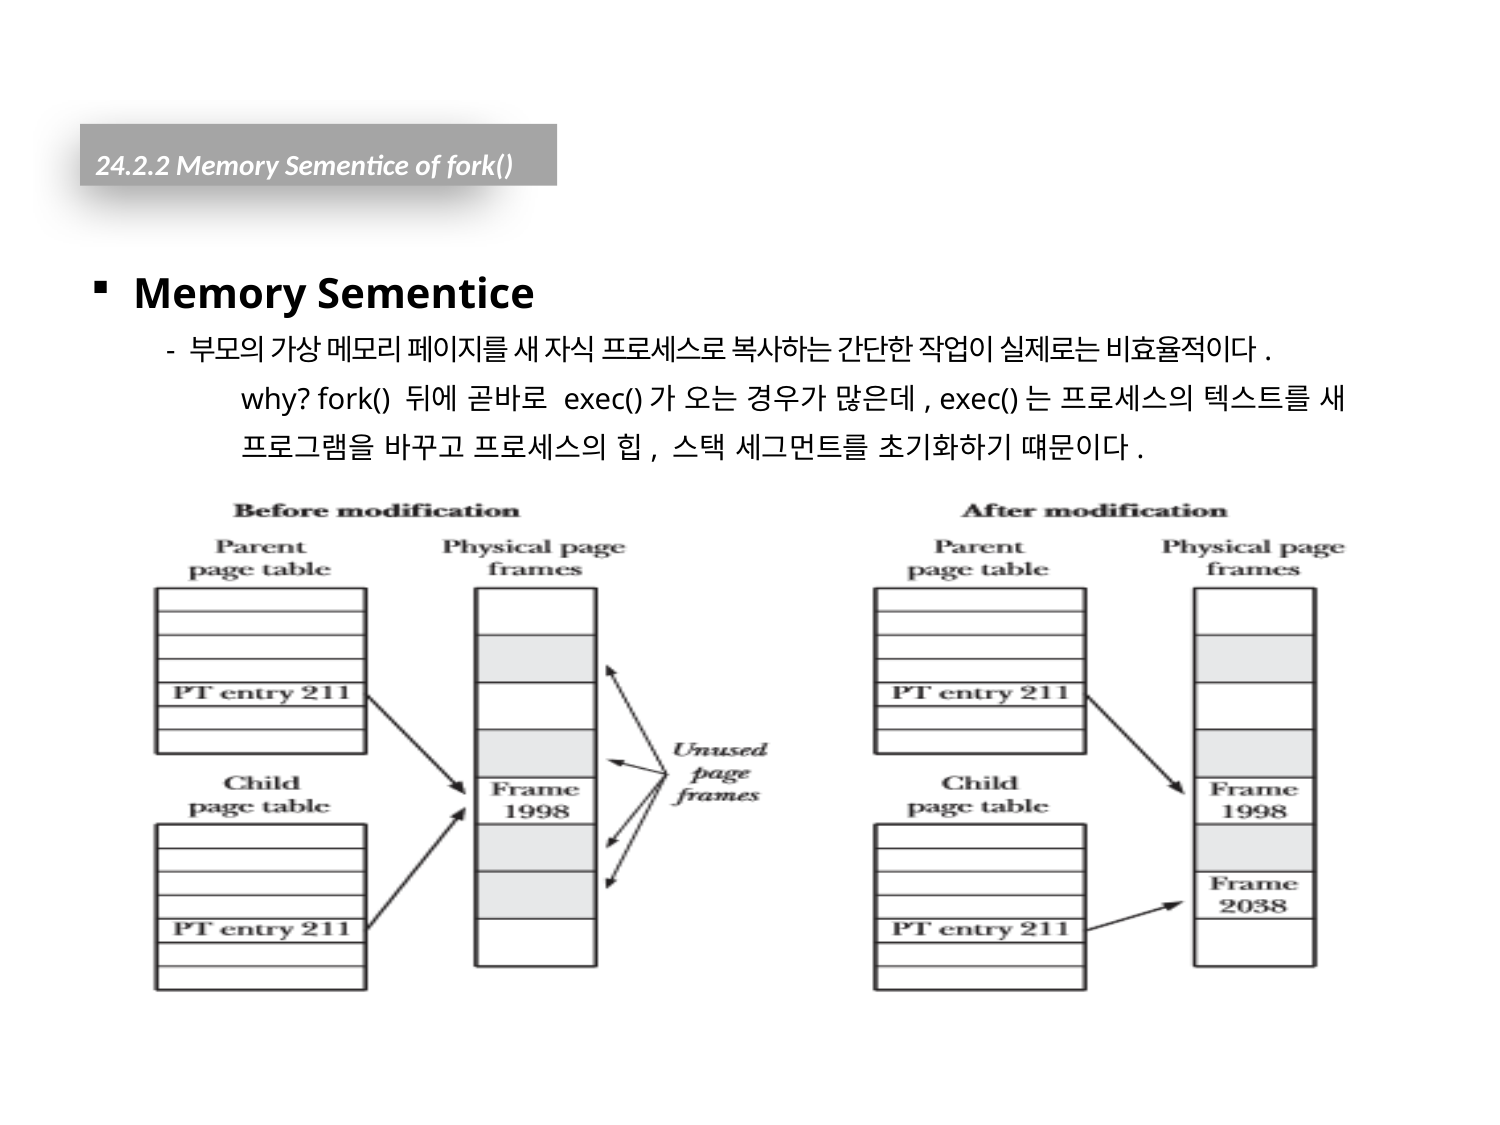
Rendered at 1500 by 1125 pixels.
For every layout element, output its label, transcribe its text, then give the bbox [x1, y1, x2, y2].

picture [112, 486, 1387, 1003]
text_box 24.2.2 Memory Sementice of fork() [79, 123, 558, 187]
text_box Memory Sementice - 부모의 가상 메모리 페이지를 새 자식 프로세스로 복사하는 간단한 작업이 실제로는 비효율적이다. why? fork() 뒤에 곧바로 exec()가 오는 경우가 많은데, exec()는 프로세스의 텍스트를 새 프로그램을 바꾸고 프로세스의 힙, 스택 세그먼트를 초기화하기 떄문이다. [76, 239, 1424, 472]
